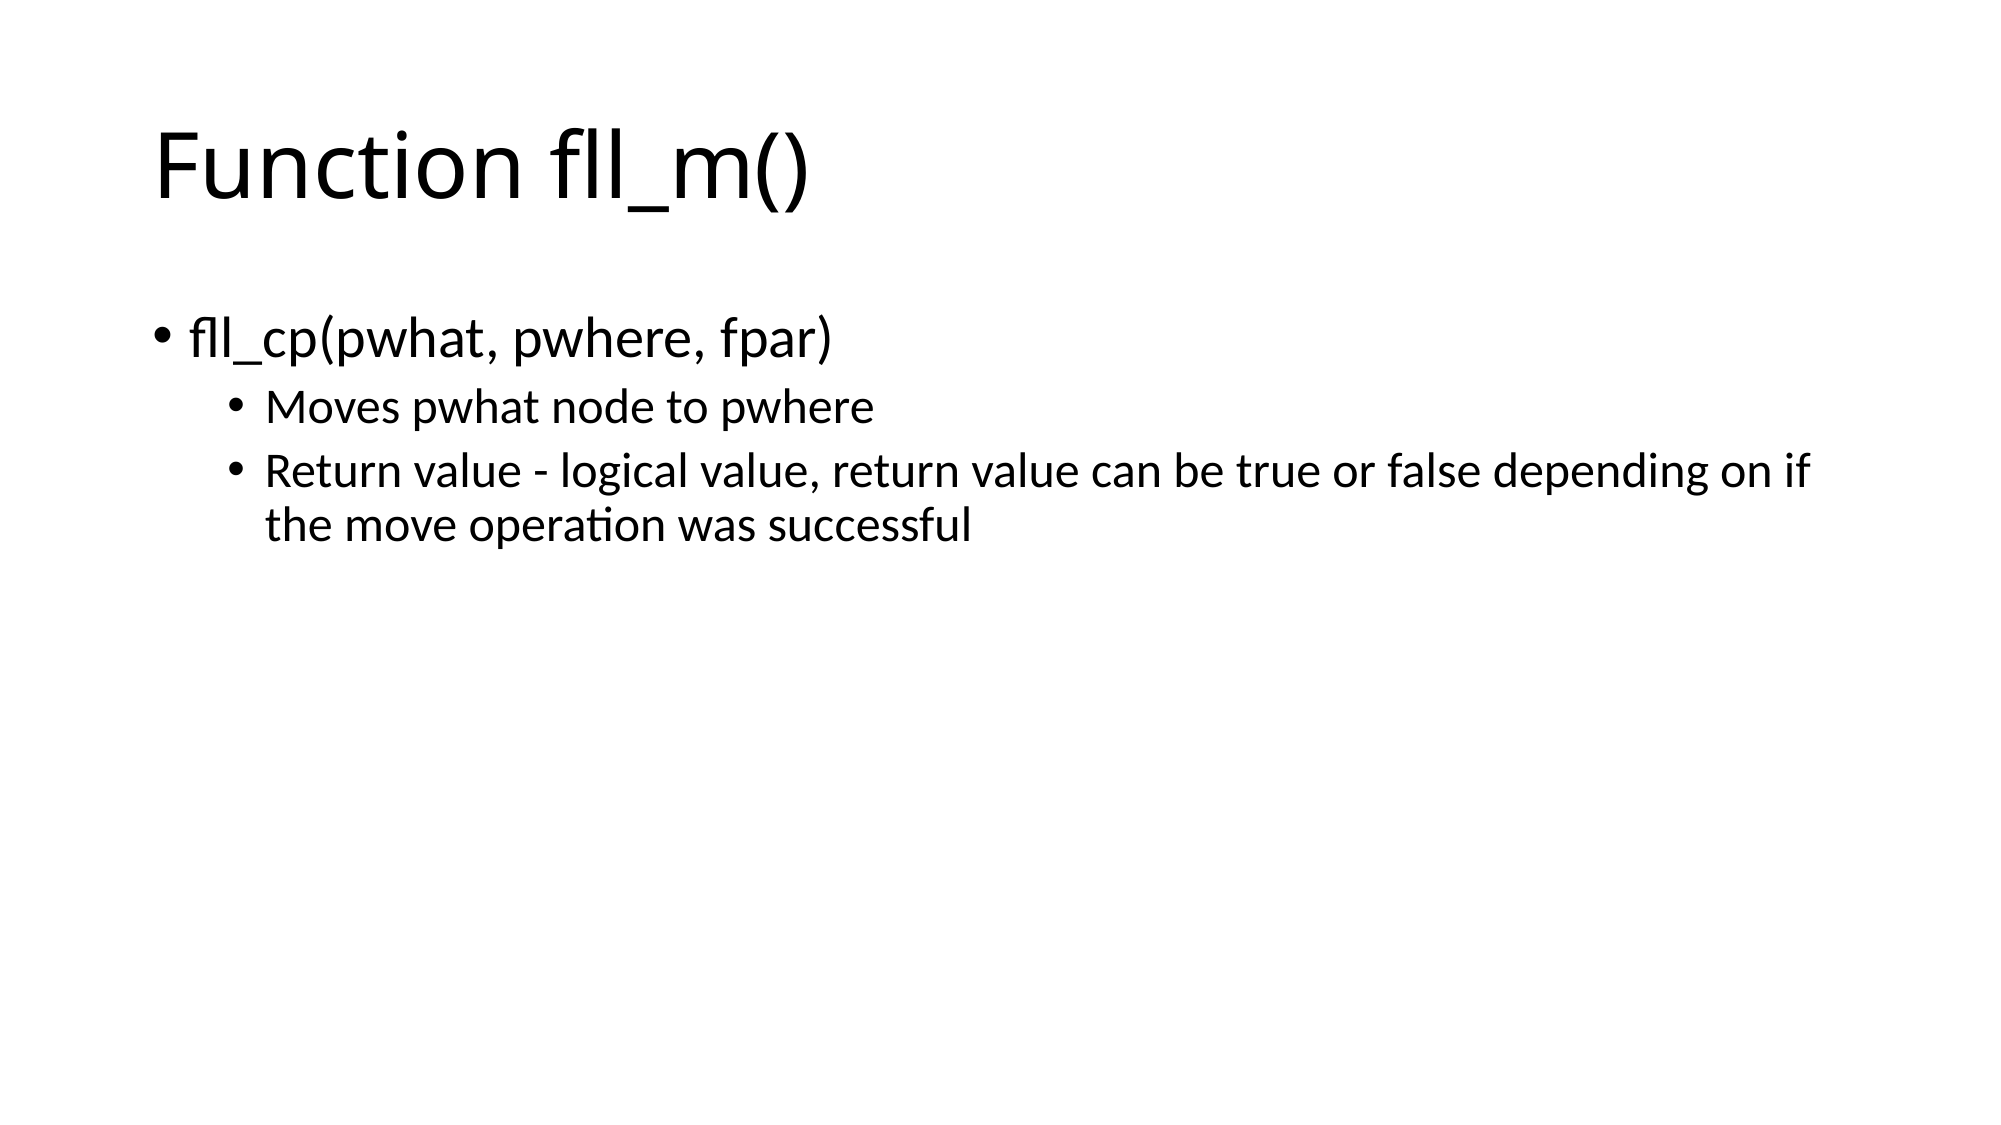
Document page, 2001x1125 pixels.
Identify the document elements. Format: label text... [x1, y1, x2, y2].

title Function fll_m() [137, 59, 1863, 278]
list fll_cp(pwhat, pwhere, fpar) Moves pwhat node to pwhere Return value - logical value, return value can be true or false depending on if the move operation was successful [137, 299, 1863, 1014]
